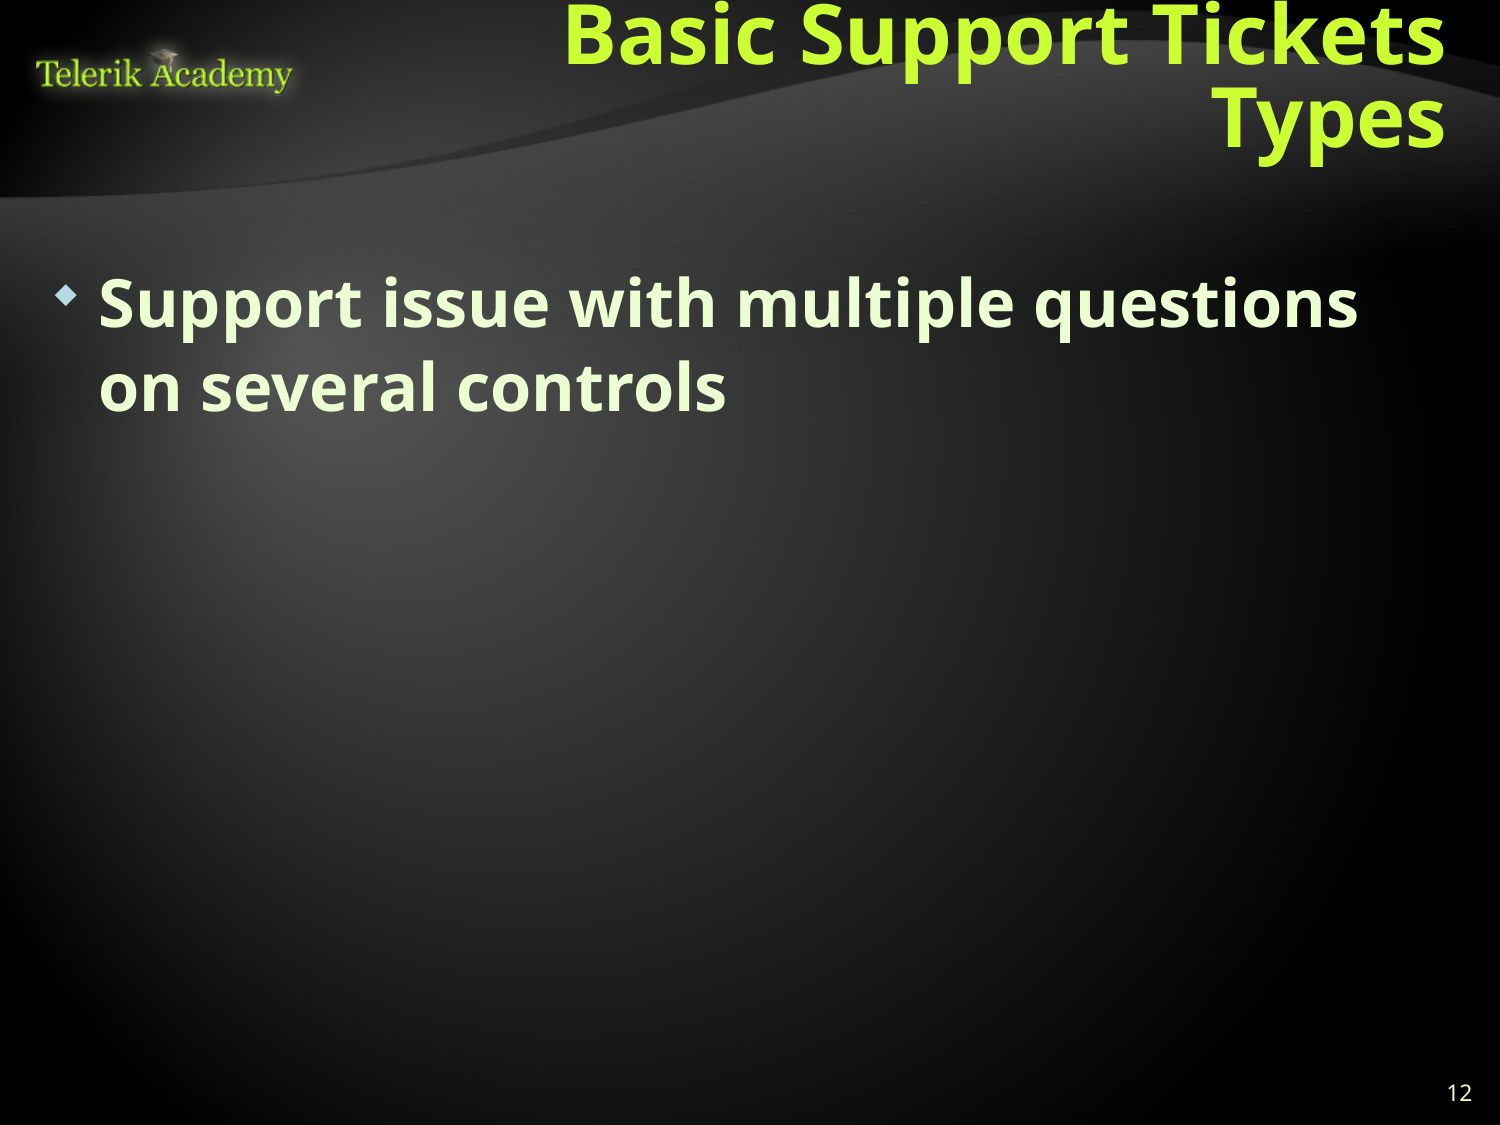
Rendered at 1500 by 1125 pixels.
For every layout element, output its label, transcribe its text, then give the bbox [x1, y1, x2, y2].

list Support issue with multiple questions on several controls [37, 249, 1463, 1100]
slide_number 12 [1412, 1074, 1488, 1113]
picture [0, 0, 1500, 1125]
title Basic Support Tickets Types [16, 12, 1463, 150]
